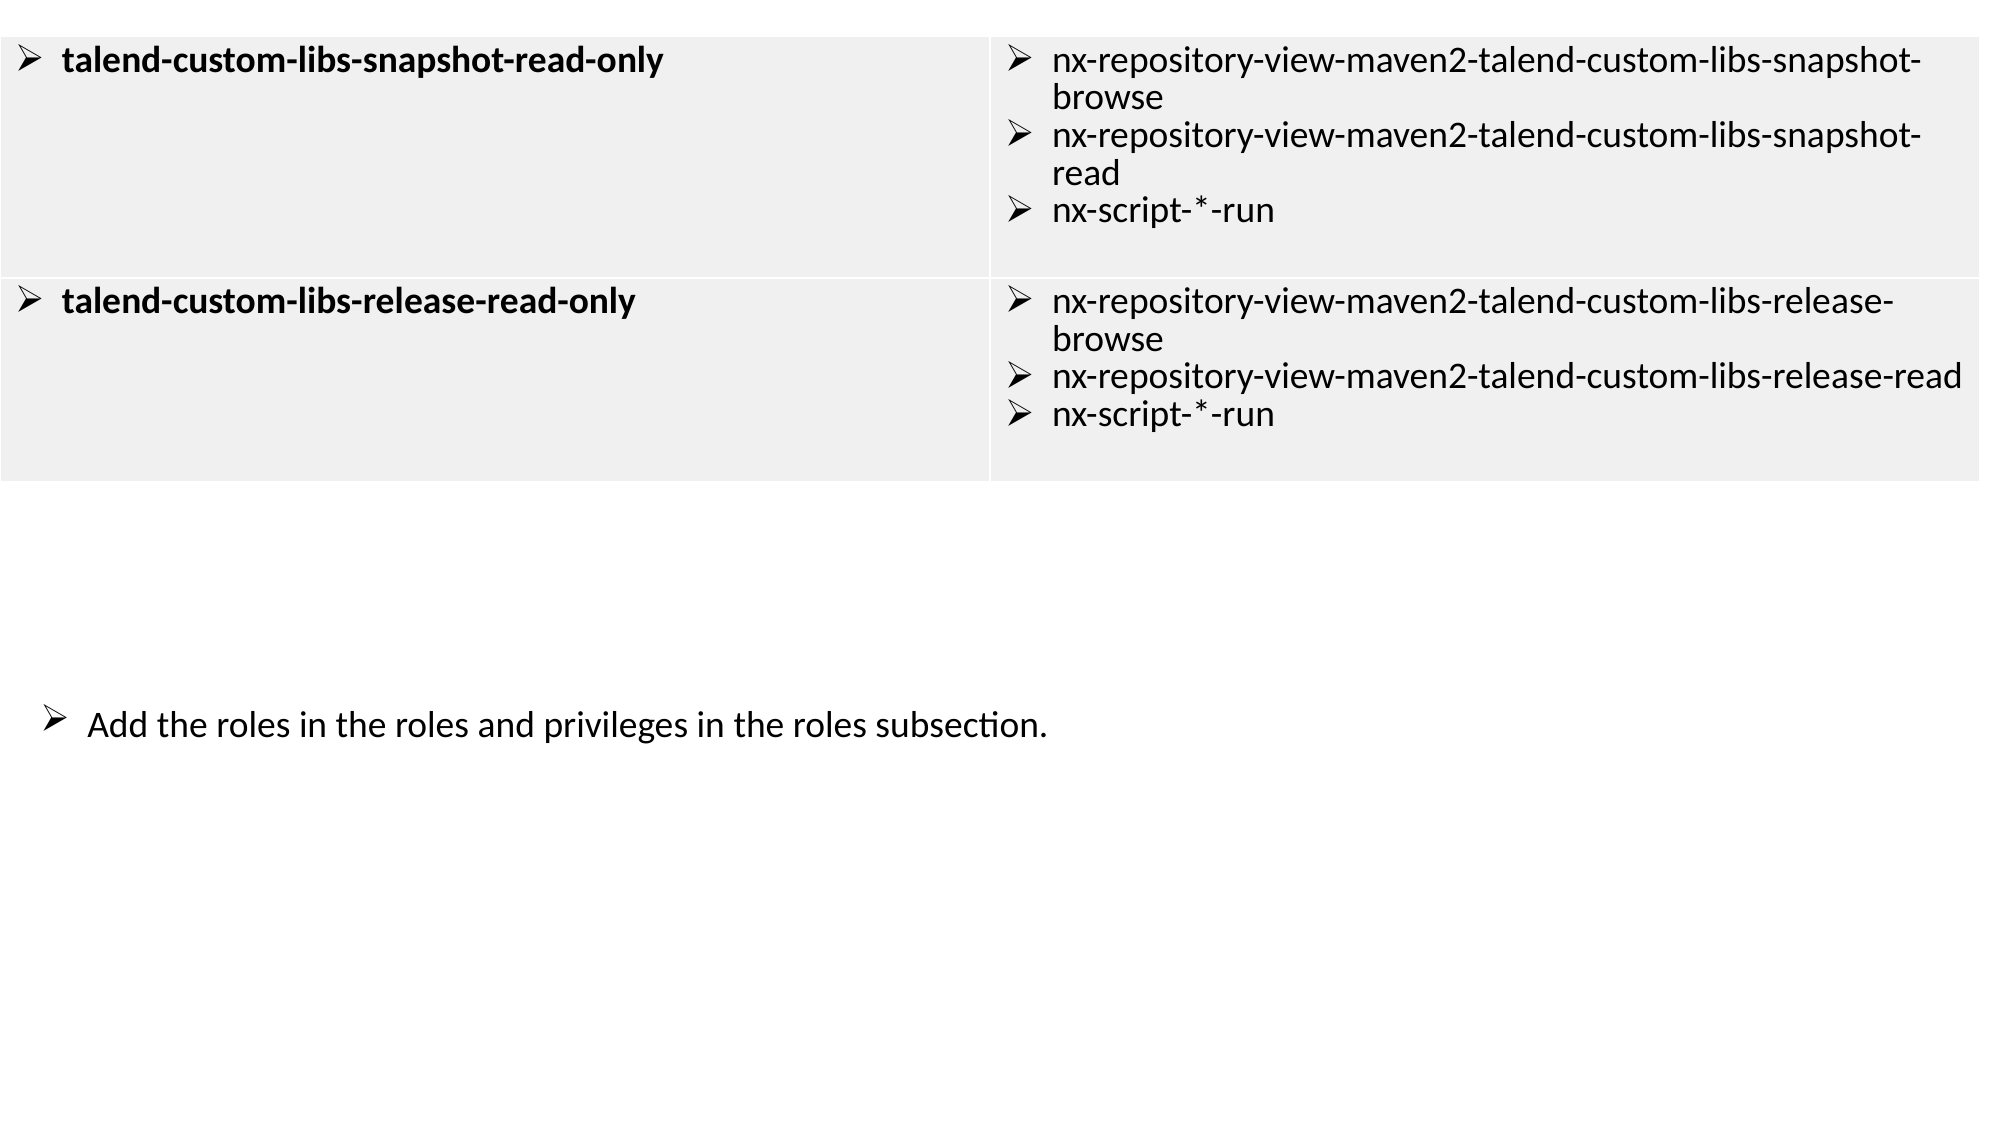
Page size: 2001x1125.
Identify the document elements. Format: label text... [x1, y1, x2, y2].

table_header talend-custom-libs-snapshot-read-only [1, 37, 989, 277]
table_header nx-repository-view-maven2-talend-custom-libs-snapshot-browse nx-repository-view-maven2-talend-custom-libs-snapshot-read nx-script-*-run [991, 37, 1979, 277]
table_cell nx-repository-view-maven2-talend-custom-libs-release-browse nx-repository-view-maven2-talend-custom-libs-release-read nx-script-*-run [991, 279, 1979, 481]
table_cell talend-custom-libs-release-read-only [1, 279, 989, 481]
text_box Add the roles in the roles and privileges in the roles subsection. [25, 692, 1817, 753]
